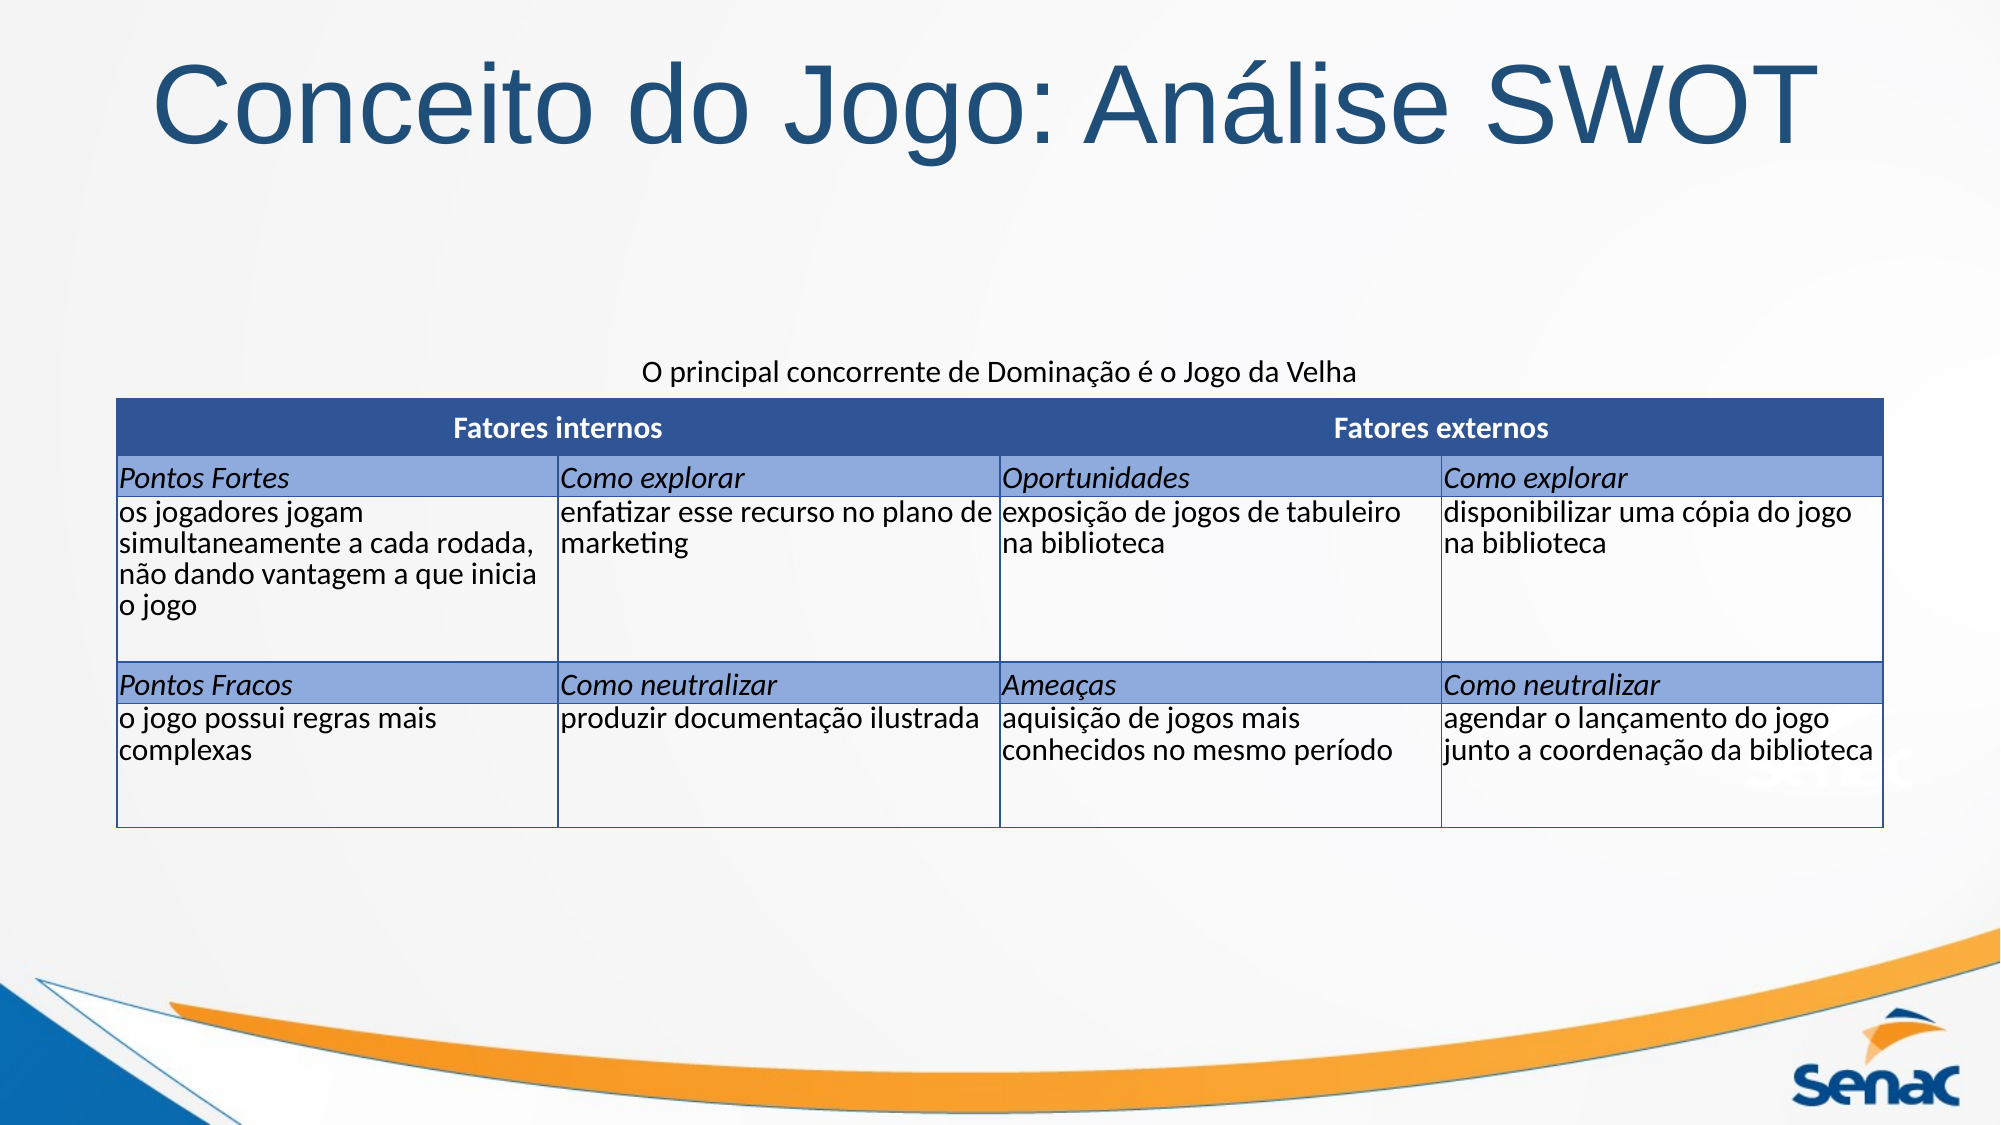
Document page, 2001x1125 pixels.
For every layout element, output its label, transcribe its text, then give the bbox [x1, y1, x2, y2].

table_cell Pontos Fracos [118, 663, 557, 703]
table_cell produzir documentação ilustrada [559, 704, 999, 827]
table_cell enfatizar esse recurso no plano de marketing [559, 497, 999, 661]
table_cell Oportunidades [1001, 456, 1441, 496]
table_cell Pontos Fortes [118, 456, 557, 496]
table_cell agendar o lançamento do jogo junto a coordenação da biblioteca [1442, 704, 1882, 827]
table_cell aquisição de jogos mais conhecidos no mesmo período [1001, 704, 1441, 827]
table_cell Fatores internos [118, 399, 999, 454]
table_cell o jogo possui regras mais complexas [118, 704, 557, 827]
table_cell Como explorar [1442, 456, 1882, 496]
table_header O principal concorrente de Dominação é o Jogo da Velha [117, 342, 1883, 398]
table_cell Fatores externos [1001, 399, 1882, 454]
table_cell Como neutralizar [1442, 663, 1882, 703]
table_cell exposição de jogos de tabuleiro na biblioteca [1001, 497, 1441, 661]
table_cell os jogadores jogam simultaneamente a cada rodada, não dando vantagem a que inicia o jogo [118, 497, 557, 661]
picture [0, 0, 2001, 1125]
table_cell Como neutralizar [559, 663, 999, 703]
table_cell Ameaças [1001, 663, 1441, 703]
table_cell disponibilizar uma cópia do jogo na biblioteca [1442, 497, 1882, 661]
table_cell Como explorar [559, 456, 999, 496]
title Conceito do Jogo: Análise SWOT [0, 36, 1973, 178]
